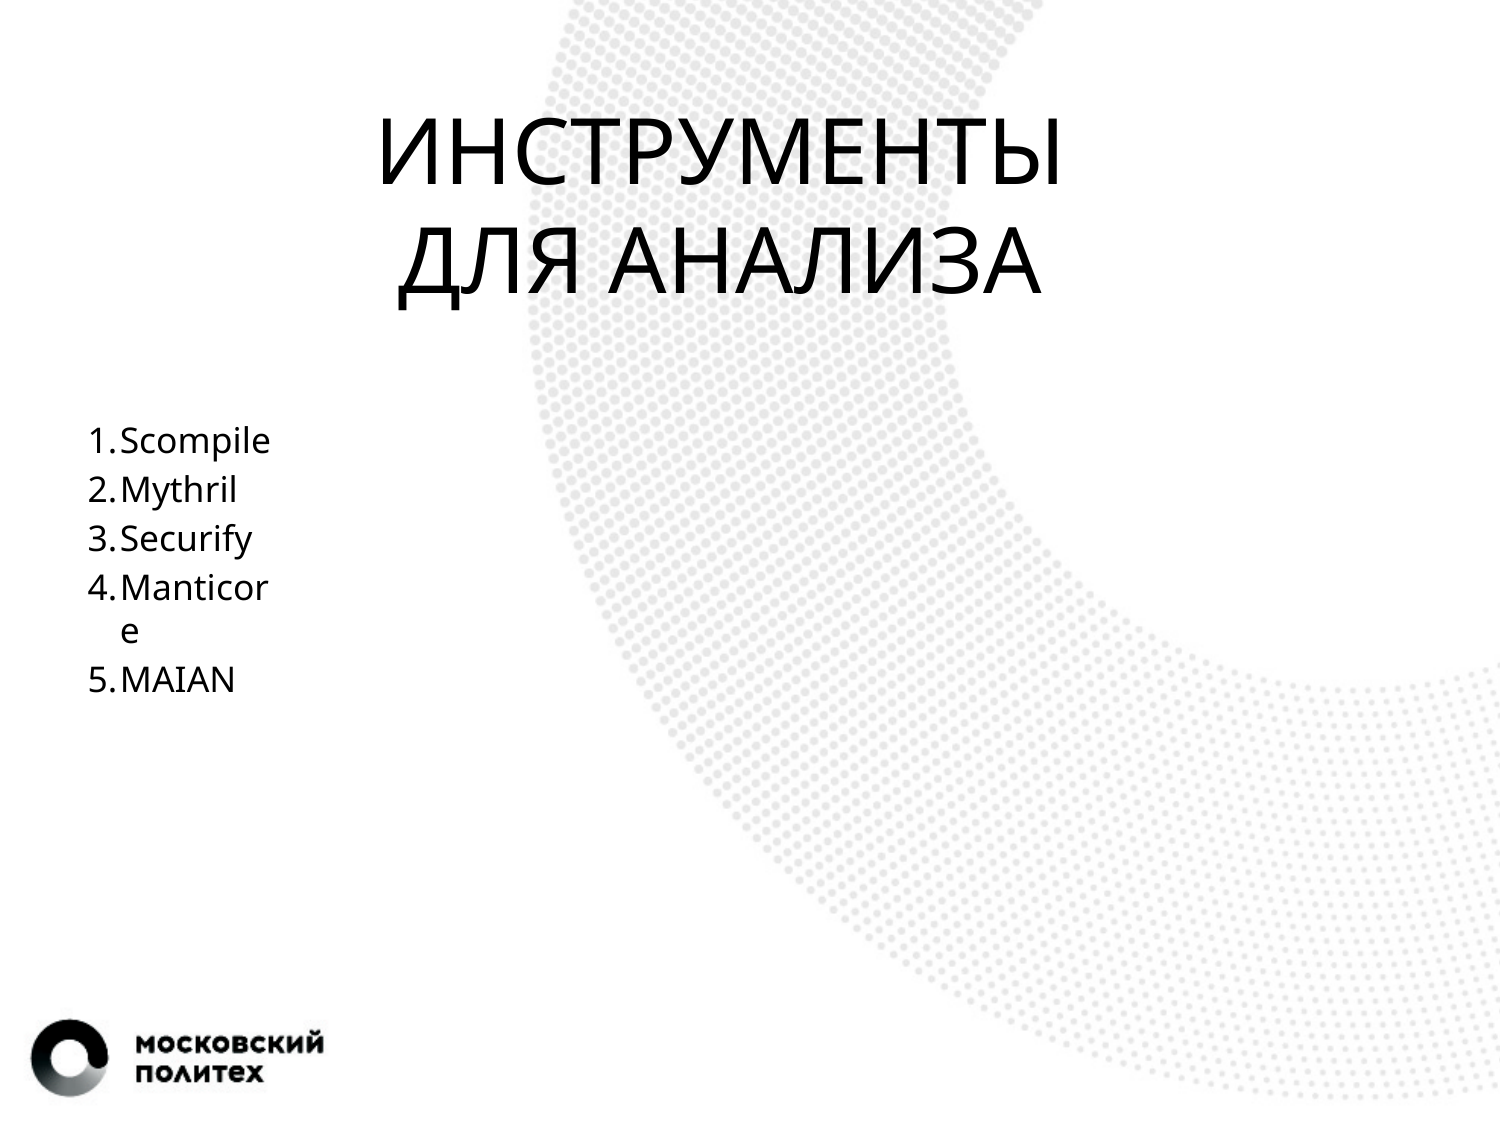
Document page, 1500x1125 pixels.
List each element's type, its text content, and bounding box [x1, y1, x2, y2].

text_box Scompile Mythril Securify Manticore MAIAN [86, 409, 282, 700]
title ИНСТРУМЕНТЫ ДЛЯ АНАЛИЗА [302, 91, 1139, 313]
picture [0, 0, 1500, 1125]
